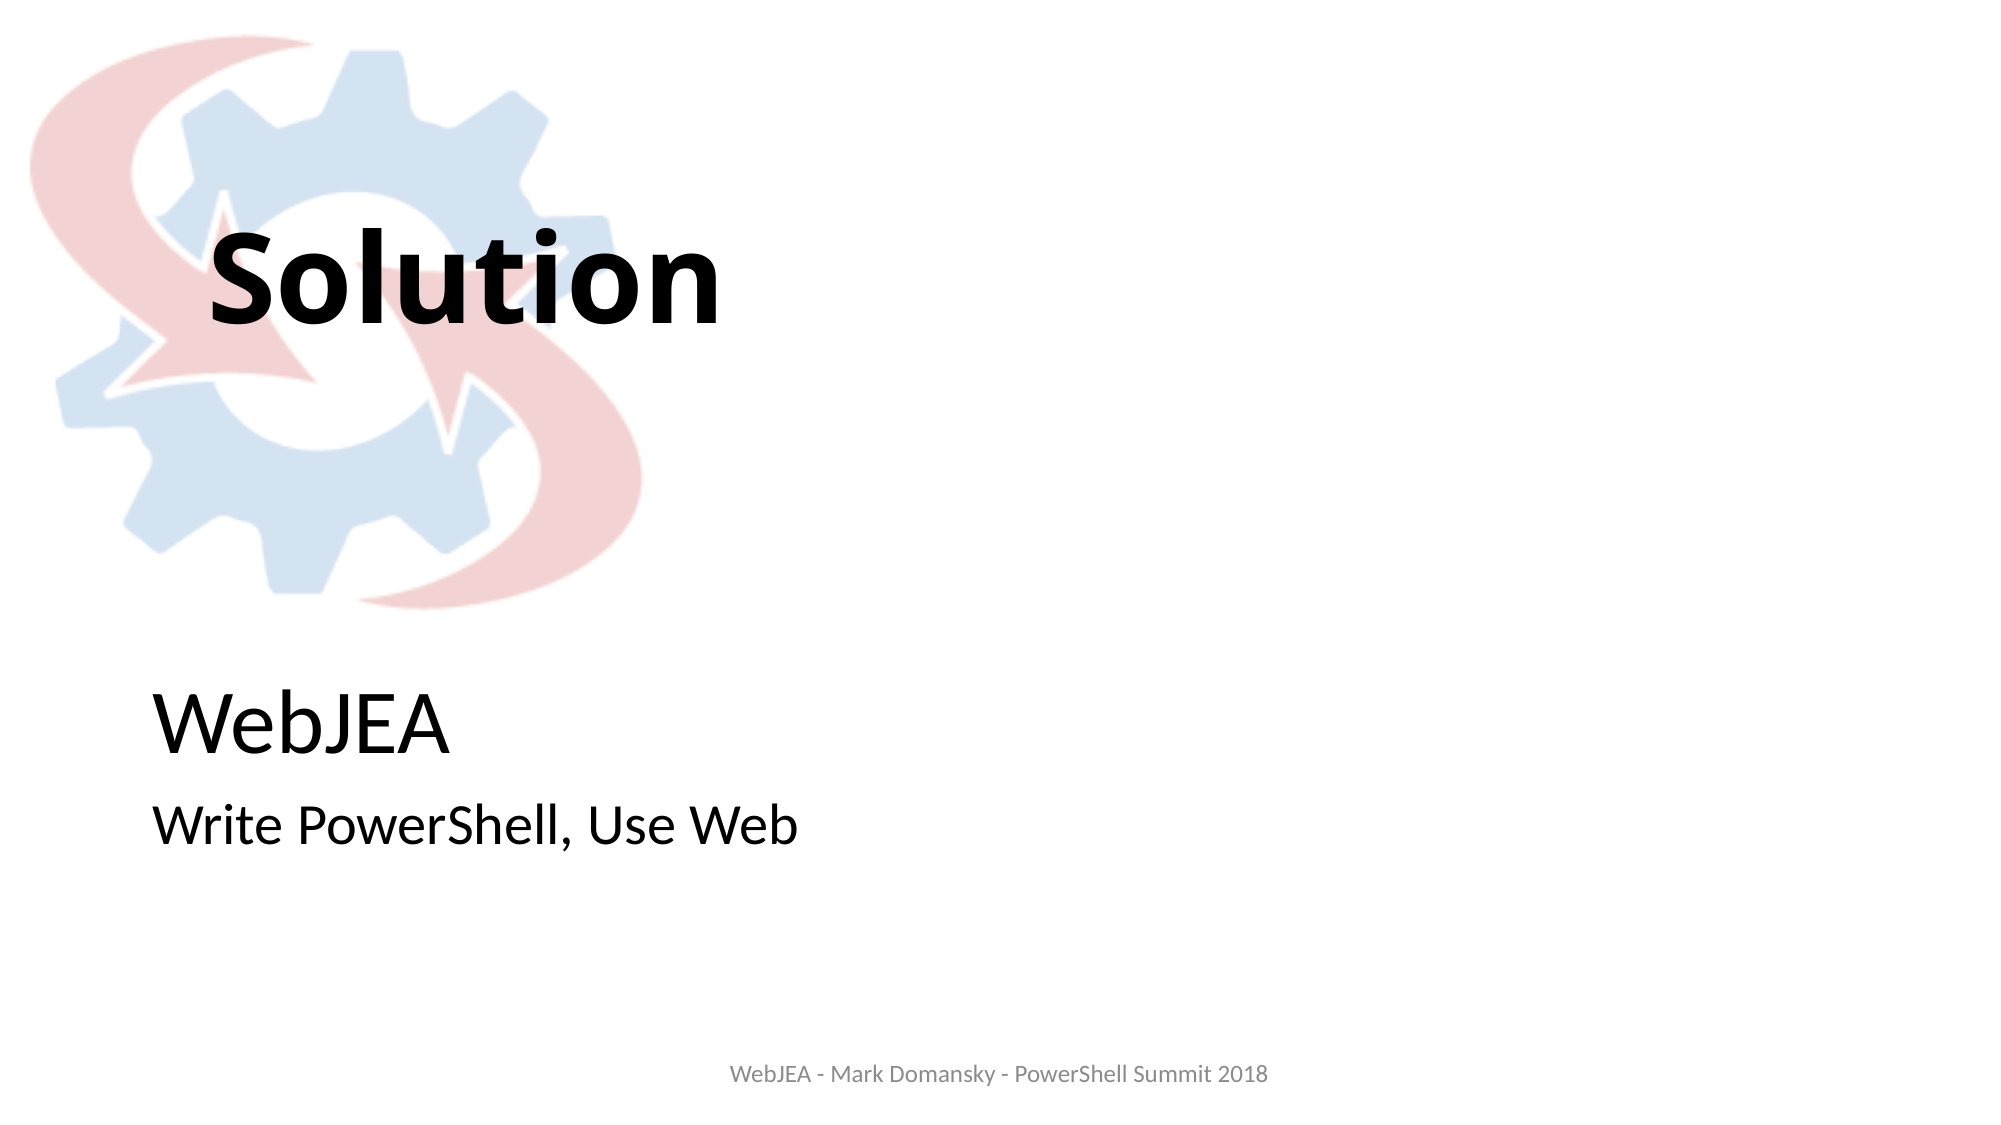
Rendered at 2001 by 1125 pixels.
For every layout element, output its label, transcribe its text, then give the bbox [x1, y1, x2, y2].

list WebJEA Write PowerShell, Use Web [137, 535, 1863, 1014]
footer WebJEA - Mark Domansky - PowerShell Summit 2018 [662, 1042, 1338, 1103]
title Solution [192, 59, 1863, 507]
